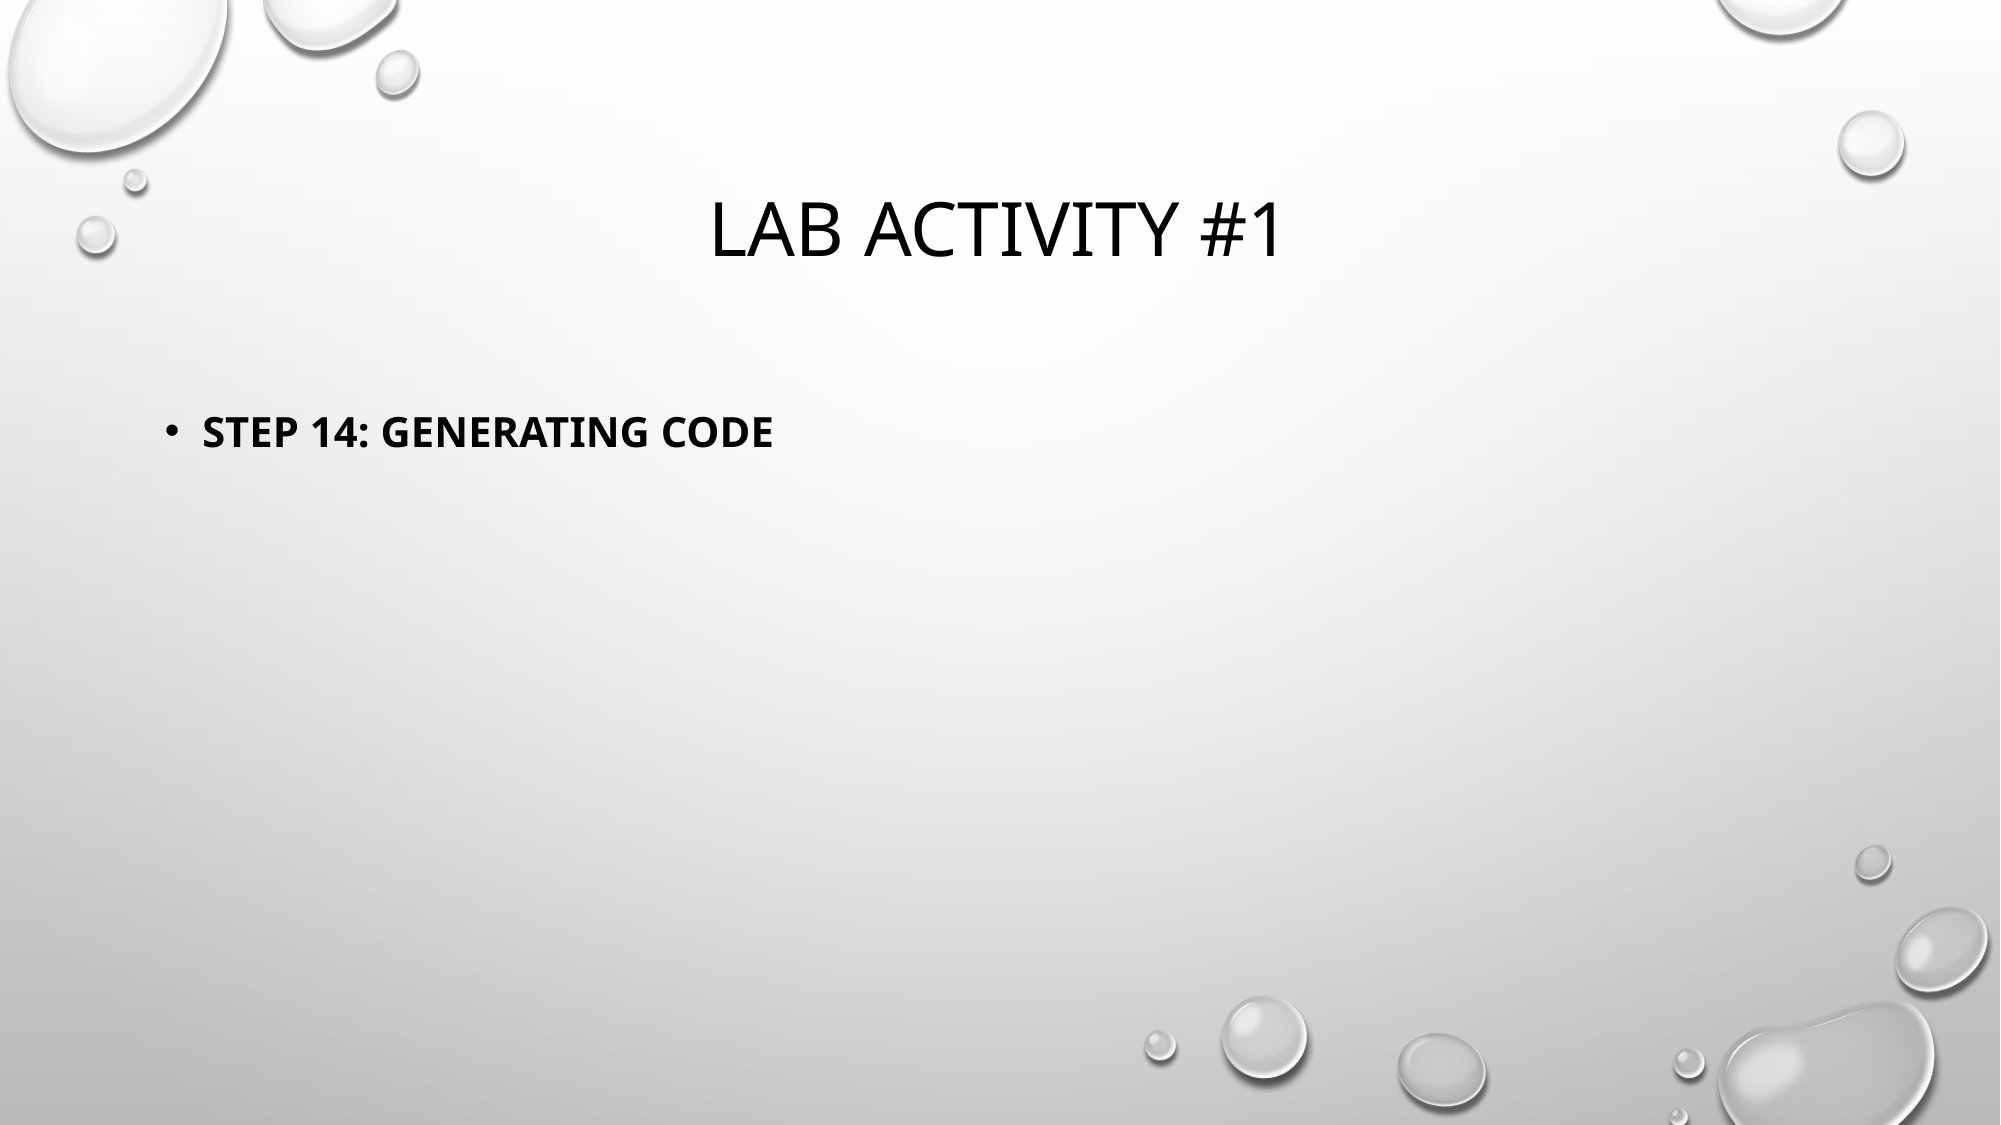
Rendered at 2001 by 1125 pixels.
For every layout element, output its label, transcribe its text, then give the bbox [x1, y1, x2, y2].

picture [0, 0, 2000, 1125]
title Lab activity #1 [149, 101, 1851, 364]
list Step 14: Generating Code [149, 388, 1850, 950]
